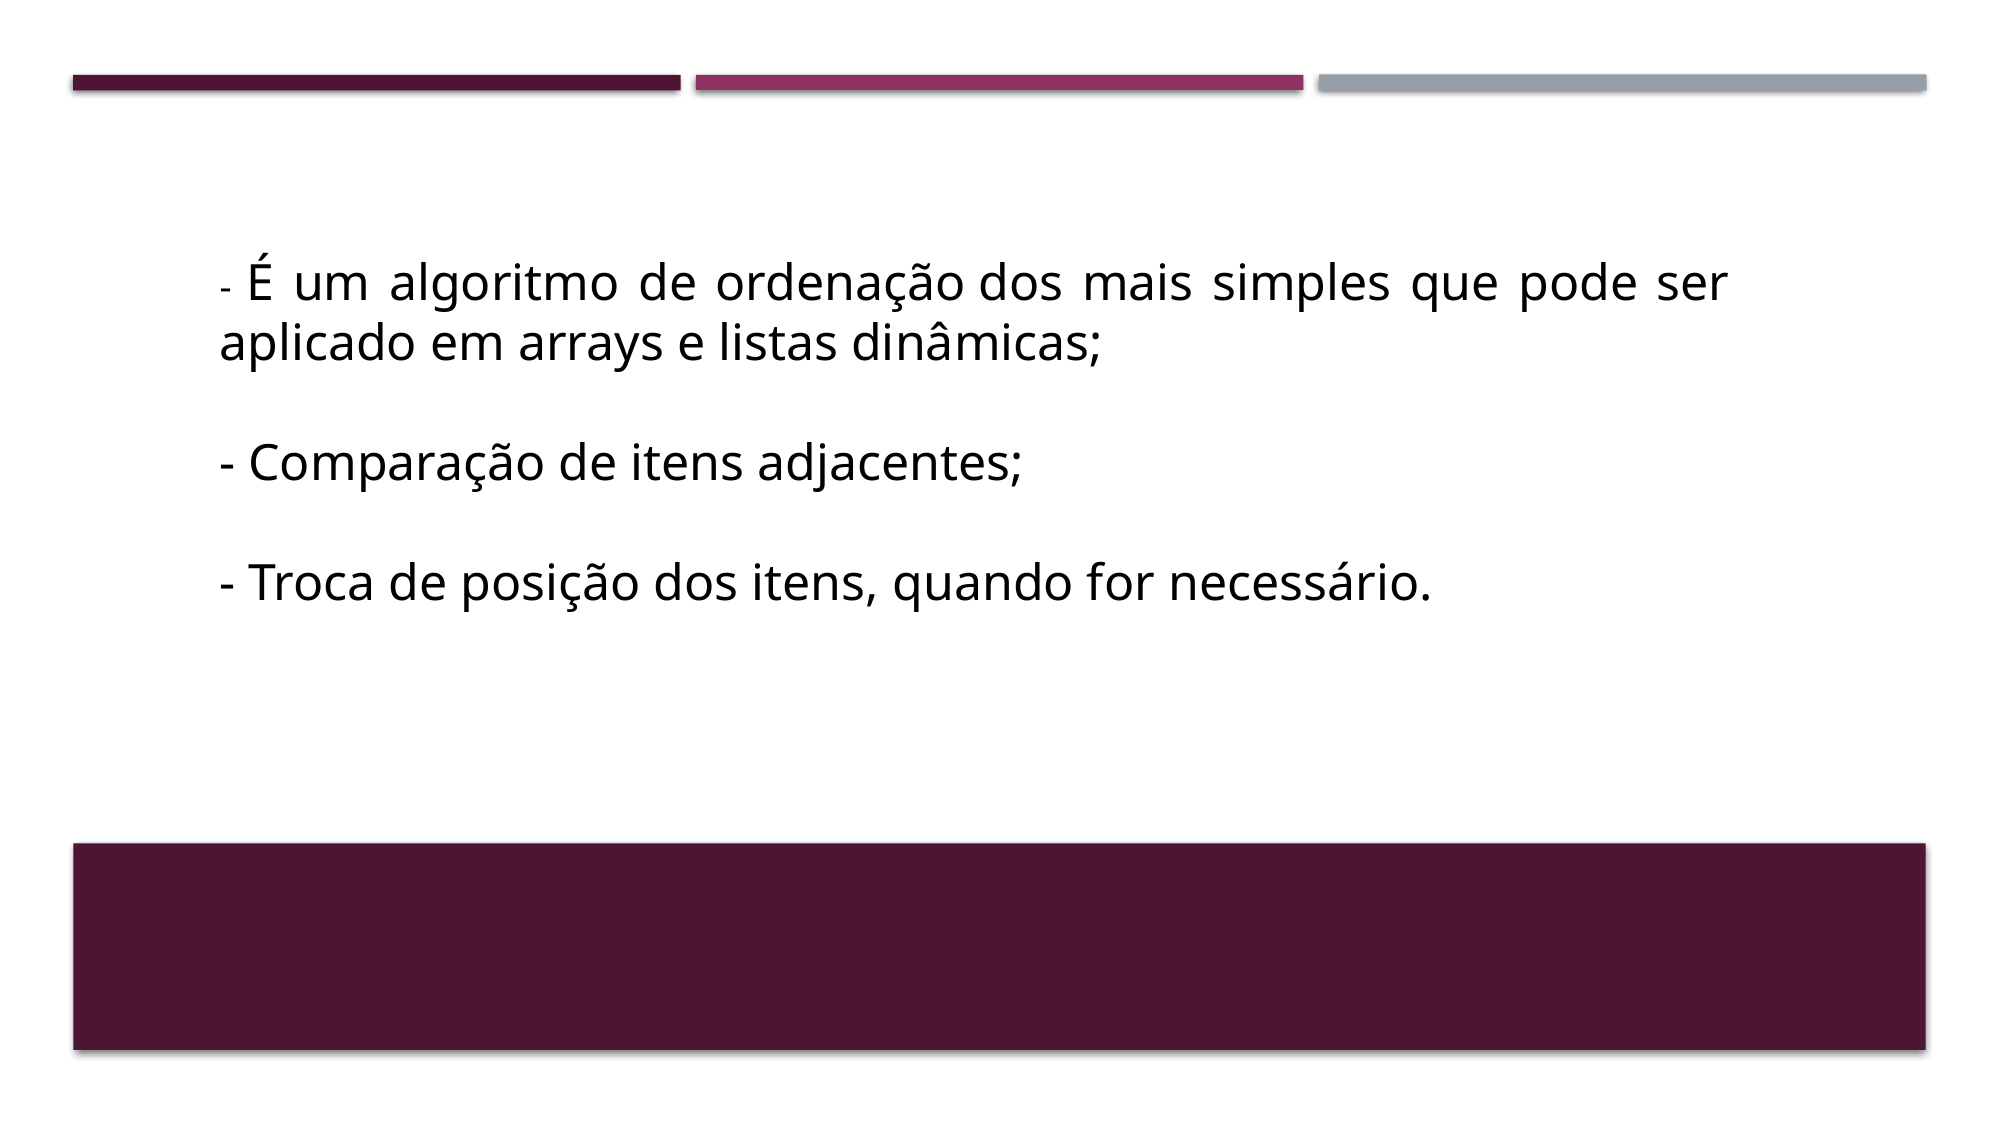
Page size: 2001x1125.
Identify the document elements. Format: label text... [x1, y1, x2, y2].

text_box - É um algoritmo de ordenação dos mais simples que pode ser aplicado em arrays e listas dinâmicas; - Comparação de itens adjacentes; - Troca de posição dos itens, quando for necessário. [204, 242, 1745, 678]
